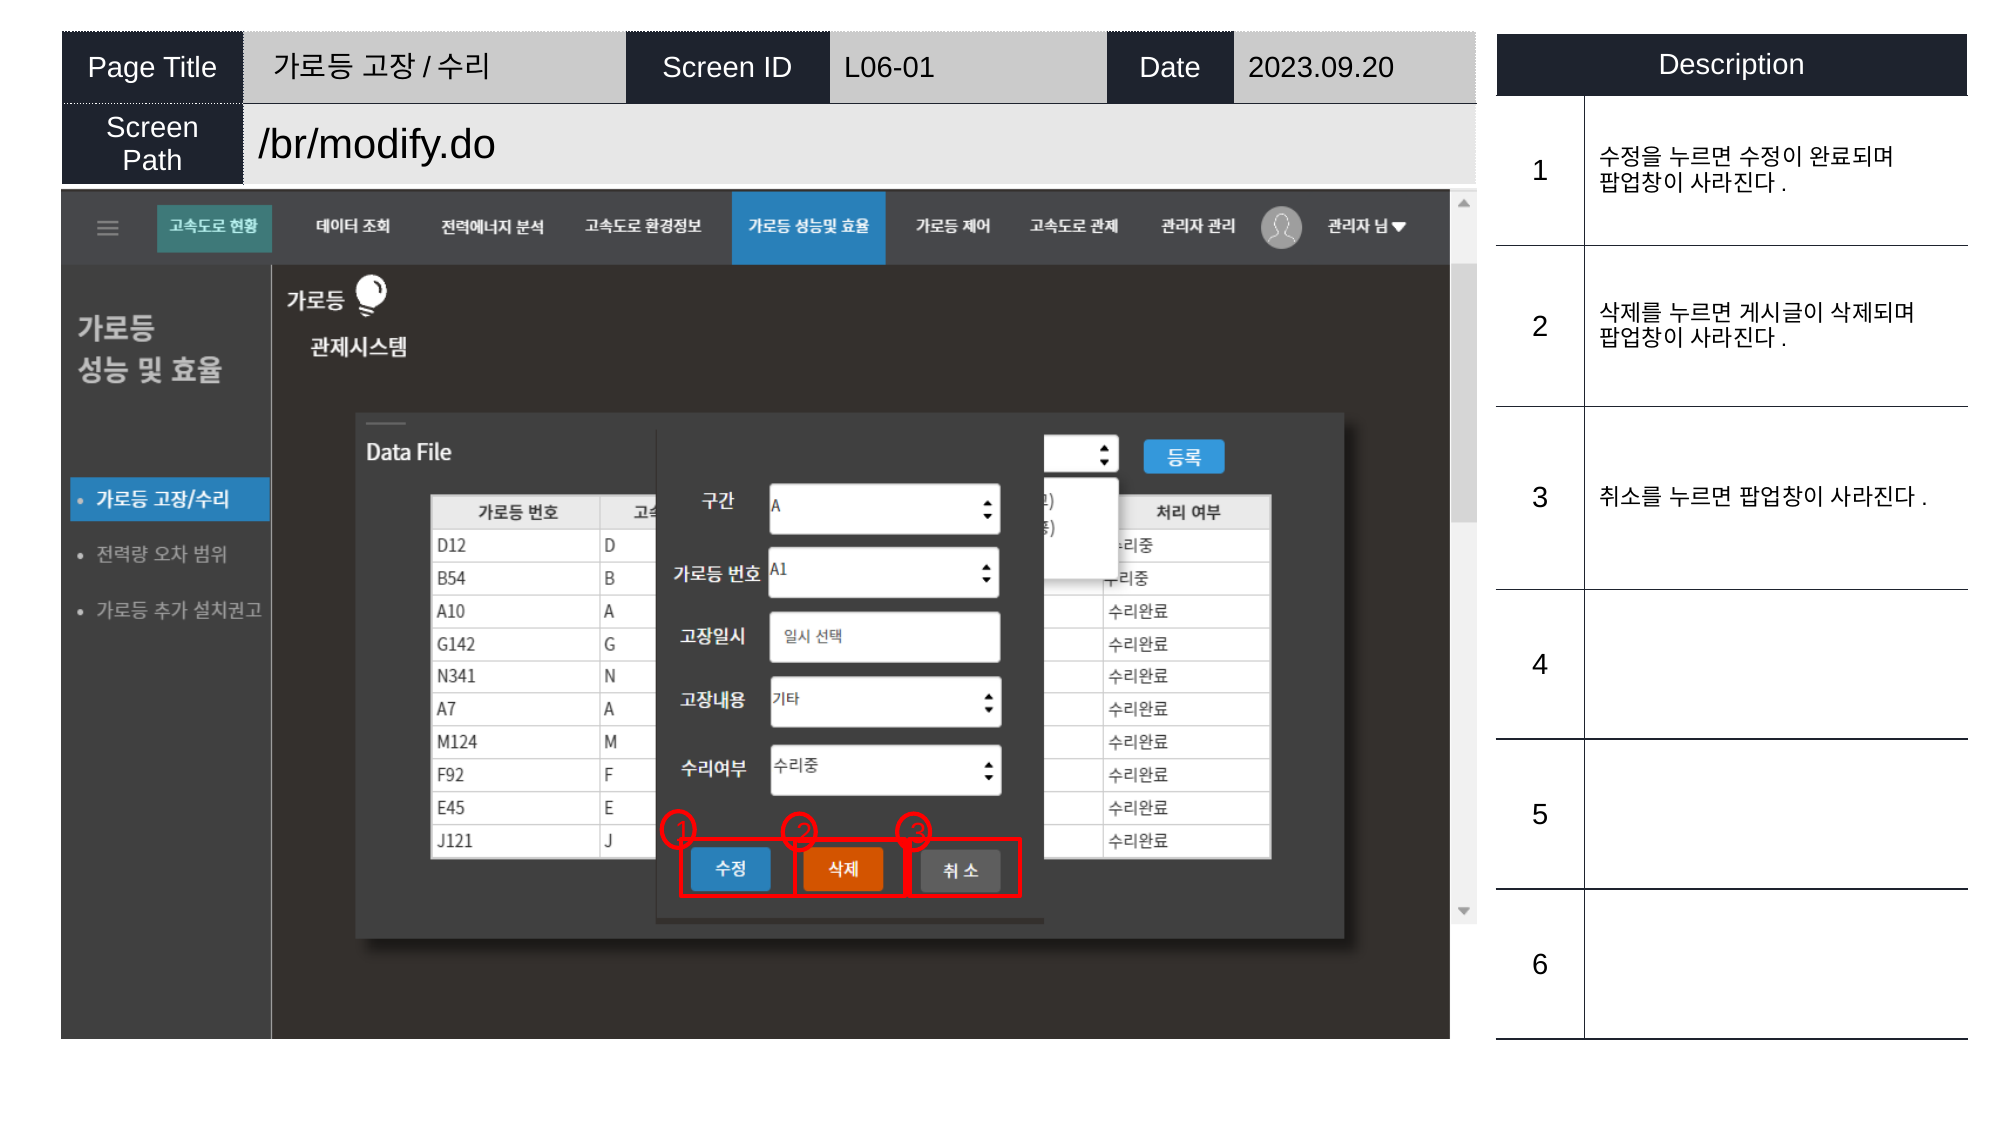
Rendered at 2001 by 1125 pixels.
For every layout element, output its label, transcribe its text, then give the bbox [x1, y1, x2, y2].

table_cell 2 [1497, 246, 1584, 406]
table_header Description [1497, 34, 1967, 95]
table_cell 3 [1497, 407, 1584, 589]
table_header 가로등 고장/수리 [243, 31, 626, 103]
table_header Date [1108, 31, 1233, 103]
table_cell [1585, 590, 1967, 738]
table_header 2023.09.20 [1234, 31, 1476, 103]
table_cell 수정을 누르면 수정이 완료되며 팝업창이 사라진다. [1585, 96, 1967, 245]
table_cell 1 [1497, 96, 1584, 245]
table_header Page Title [62, 31, 243, 104]
table_cell 5 [1497, 740, 1584, 888]
table_cell Screen Path [62, 104, 243, 184]
table_cell [1585, 890, 1967, 1038]
table_header Screen ID [627, 31, 828, 103]
table_cell [1585, 740, 1967, 888]
table_cell /br/modify.do [243, 104, 1476, 184]
table_cell 4 [1497, 590, 1584, 738]
table_header L06-01 [830, 31, 1107, 103]
table_cell 6 [1497, 890, 1584, 1038]
table_cell 취소를 누르면 팝업창이 사라진다. [1585, 407, 1967, 589]
picture [61, 188, 1477, 1040]
table_cell 삭제를 누르면 게시글이 삭제되며 팝업창이 사라진다. [1585, 246, 1967, 406]
